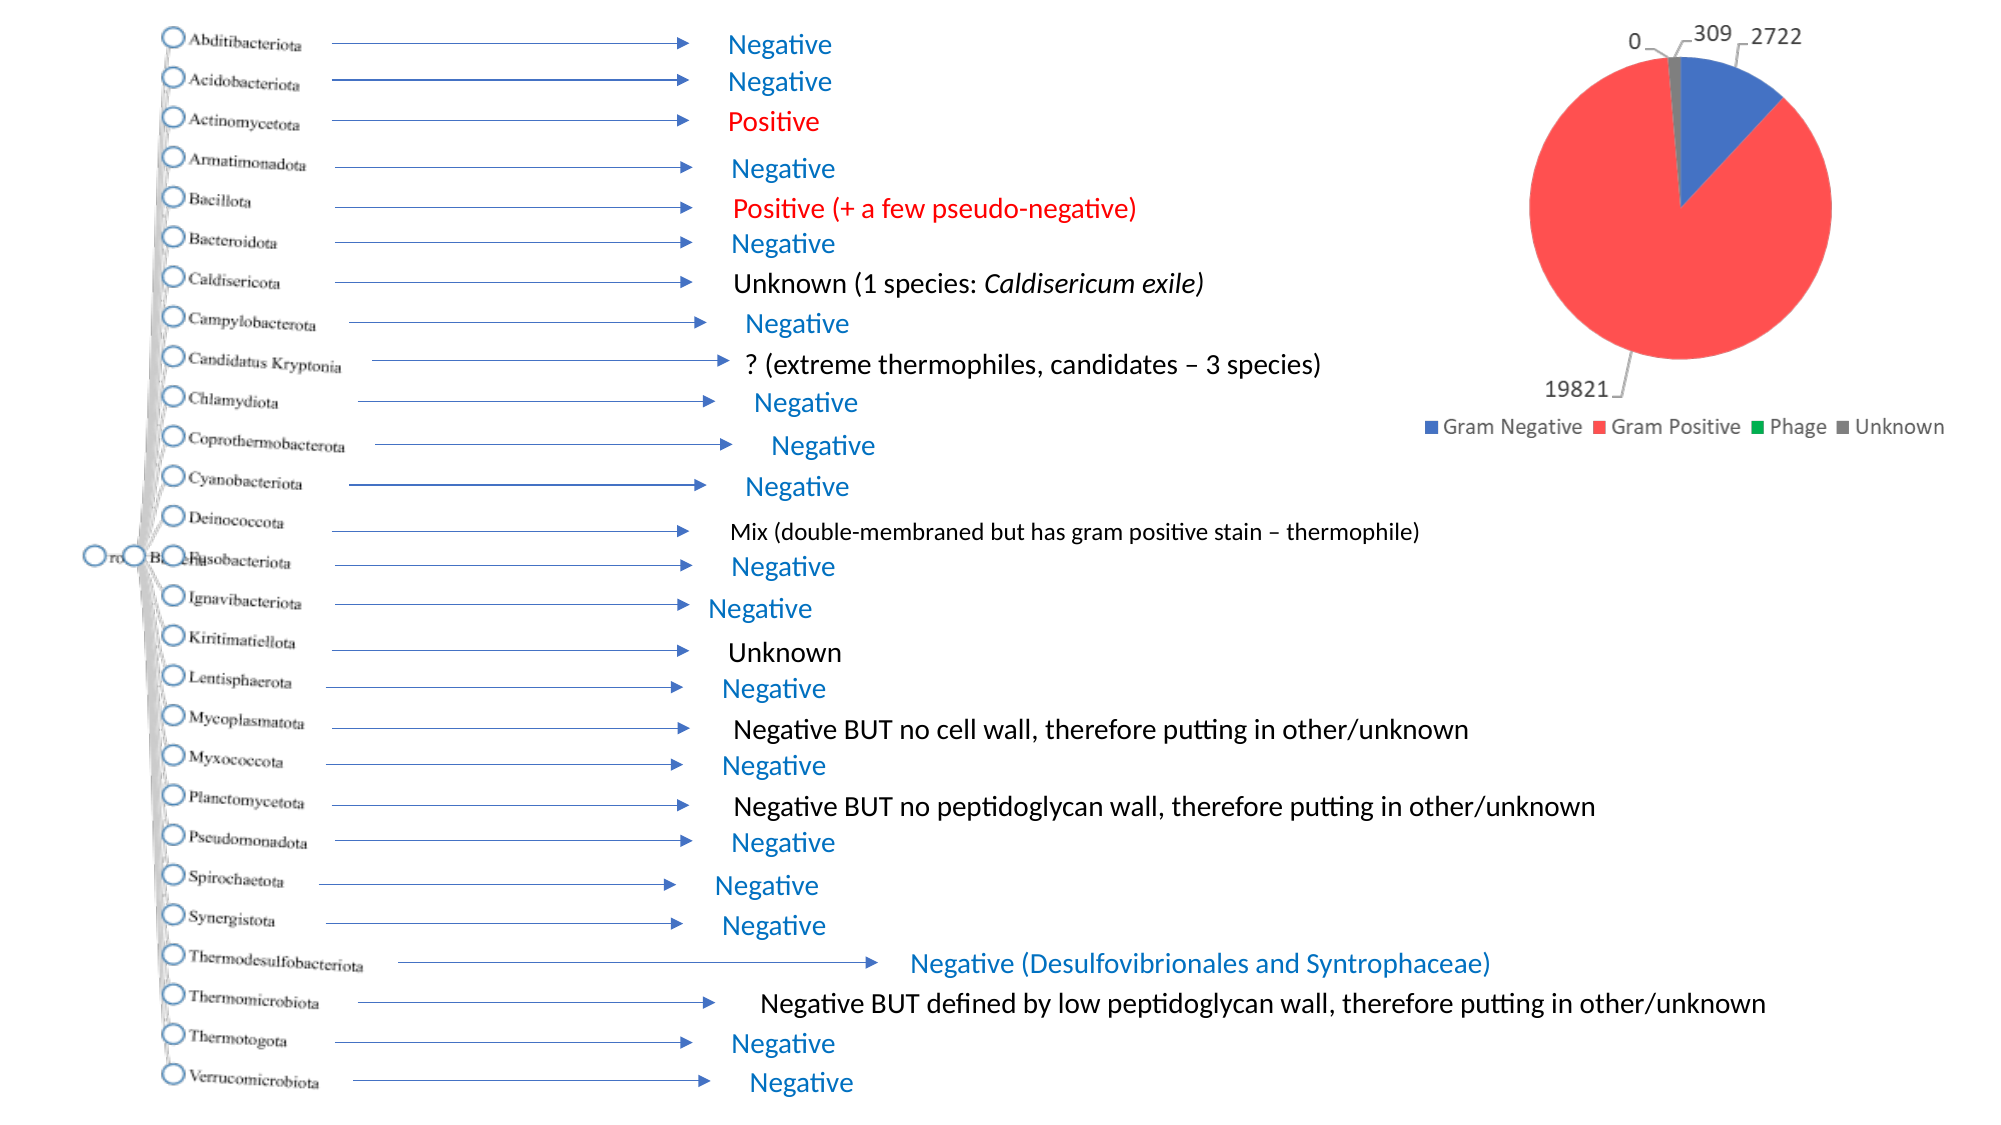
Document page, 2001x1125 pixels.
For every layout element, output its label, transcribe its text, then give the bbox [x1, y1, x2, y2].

text_box Negative [716, 540, 851, 590]
text_box Negative [756, 419, 891, 469]
text_box Negative [713, 17, 848, 54]
text_box Negative [707, 739, 842, 790]
text_box Negative [716, 217, 851, 267]
text_box Negative [730, 459, 865, 508]
text_box Negative BUT no peptidoglycan wall, therefore putting in other/unknown [718, 779, 1612, 830]
picture [72, 6, 375, 1125]
text_box Negative [707, 898, 842, 949]
text_box Negative [700, 859, 835, 910]
picture [1385, 9, 1976, 460]
text_box Negative [716, 142, 851, 192]
text_box Negative [716, 1017, 851, 1067]
text_box Negative [739, 375, 874, 426]
text_box Negative [734, 1055, 869, 1106]
text_box Negative [693, 581, 828, 632]
text_box Negative [716, 815, 851, 866]
text_box Negative [713, 54, 848, 105]
text_box Unknown [713, 625, 858, 676]
text_box Mix (double-membraned but has gram positive stain – thermophile) [715, 508, 1688, 554]
text_box Positive [713, 95, 836, 145]
text_box Unknown (1 species: Caldisericum exile) [718, 256, 1220, 307]
text_box Negative BUT defined by low peptidoglycan wall, therefore putting in other/unknown [745, 977, 1783, 1028]
text_box Positive (+ a few pseudo-negative) [718, 182, 1153, 233]
text_box Negative BUT no cell wall, therefore putting in other/unknown [718, 702, 1485, 753]
text_box ? (extreme thermophiles, candidates – 3 species) [729, 338, 1385, 388]
text_box Negative [730, 297, 865, 338]
text_box Negative (Desulfovibrionales and Syntrophaceae) [895, 937, 1507, 977]
text_box Negative [707, 661, 842, 712]
